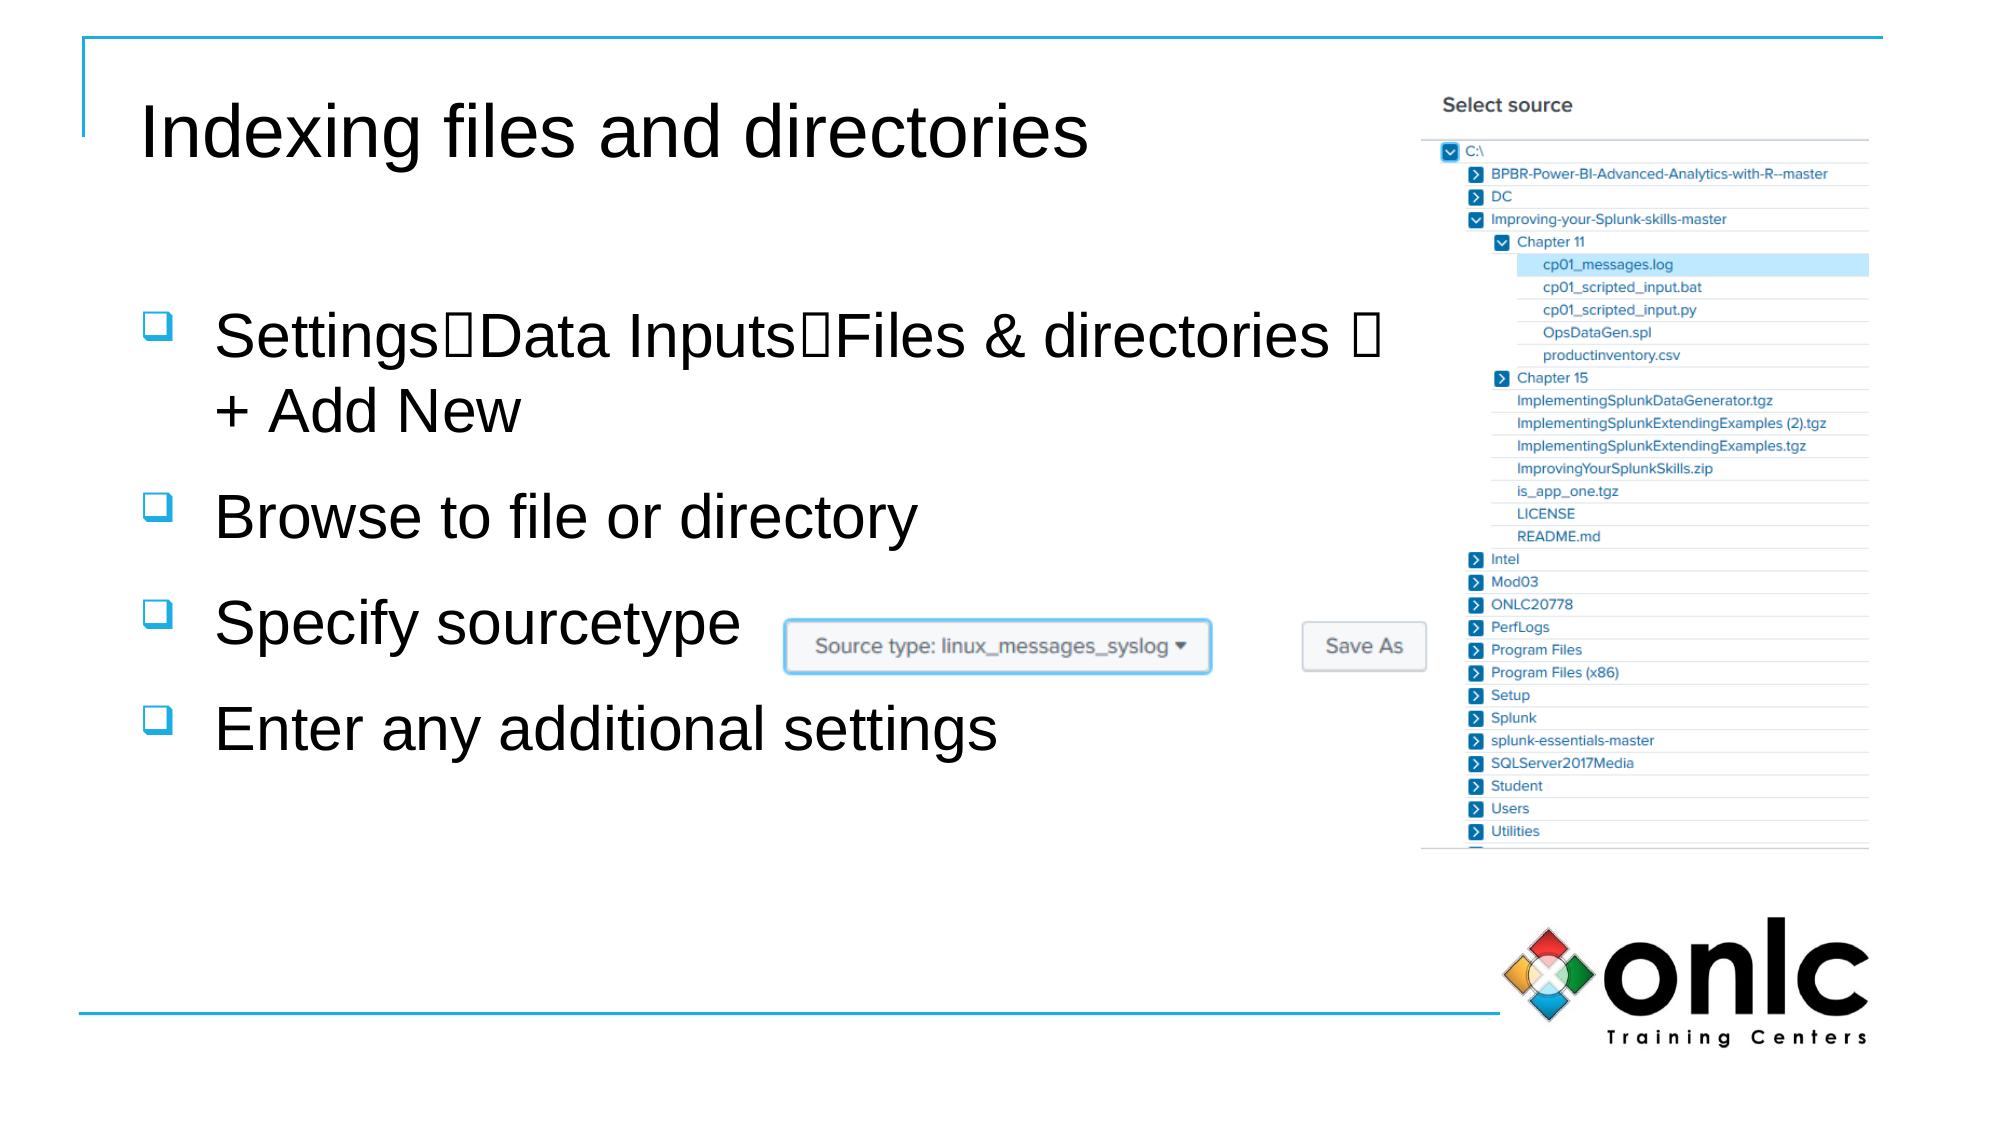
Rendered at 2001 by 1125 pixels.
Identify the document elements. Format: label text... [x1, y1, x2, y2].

picture [776, 74, 1869, 850]
title Indexing files and directories [125, 75, 1419, 262]
title Indexing files and directories [1870, 75, 1875, 262]
list SettingsData InputsFiles & directories  + Add New Browse to file or directory Specify sourcetype Enter any additional settings [125, 287, 1450, 900]
picture [1500, 912, 1875, 1059]
